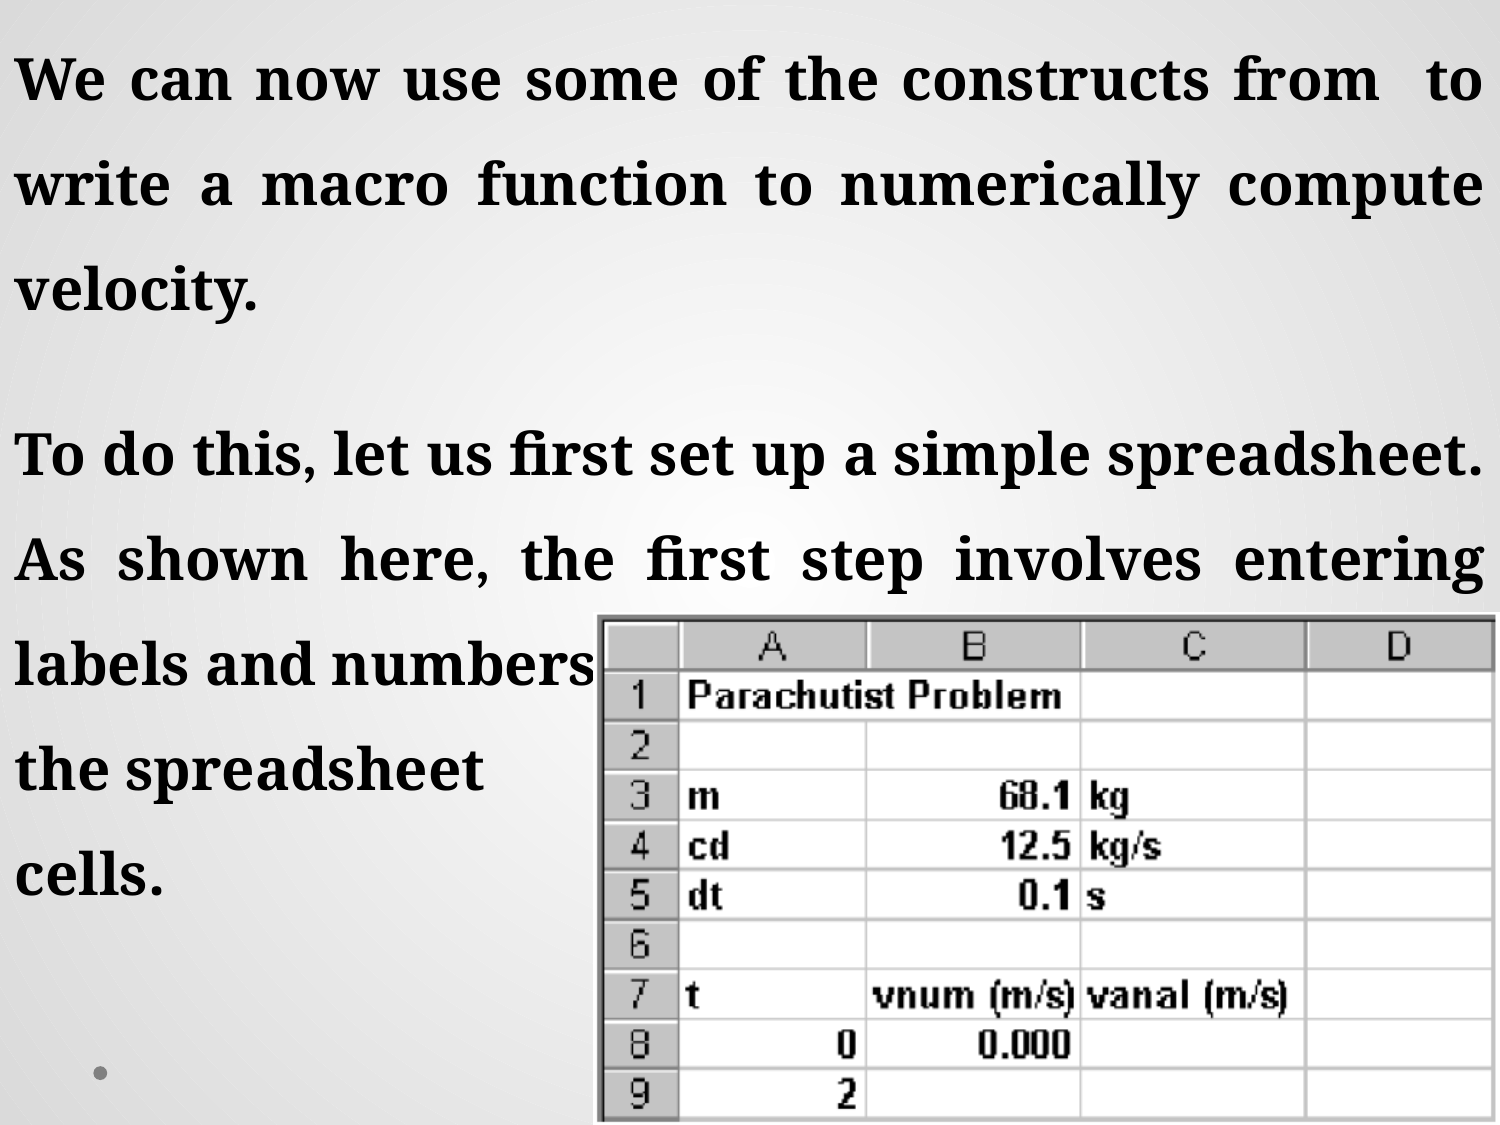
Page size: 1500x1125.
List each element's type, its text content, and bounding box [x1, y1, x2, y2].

picture [593, 612, 1500, 1125]
text_box To do this, let us first set up a simple spreadsheet. As shown here, the first step involves entering labels and numbers into the spreadsheet cells. [0, 375, 1500, 915]
